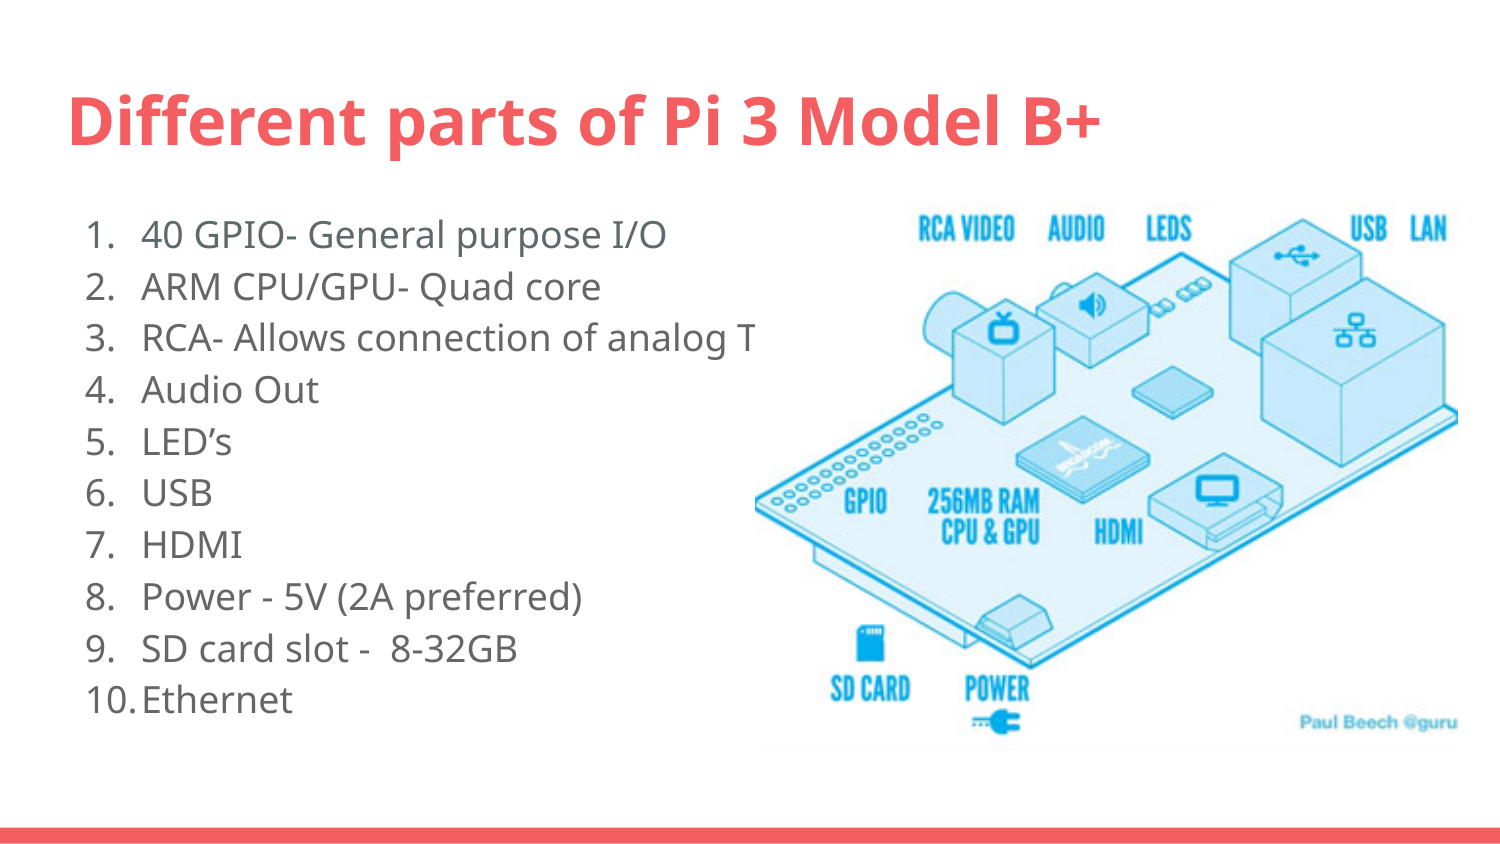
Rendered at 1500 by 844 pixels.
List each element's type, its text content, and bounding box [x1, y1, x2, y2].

picture [755, 202, 1459, 750]
list 40 GPIO- General purpose I/O ARM CPU/GPU- Quad core RCA- Allows connection of analog TV Audio Out LED’s USB HDMI Power - 5V (2A preferred) SD card slot - 8-32GB Ethernet [51, 189, 1449, 750]
title Different parts of Pi 3 Model B+ [51, 64, 1449, 167]
